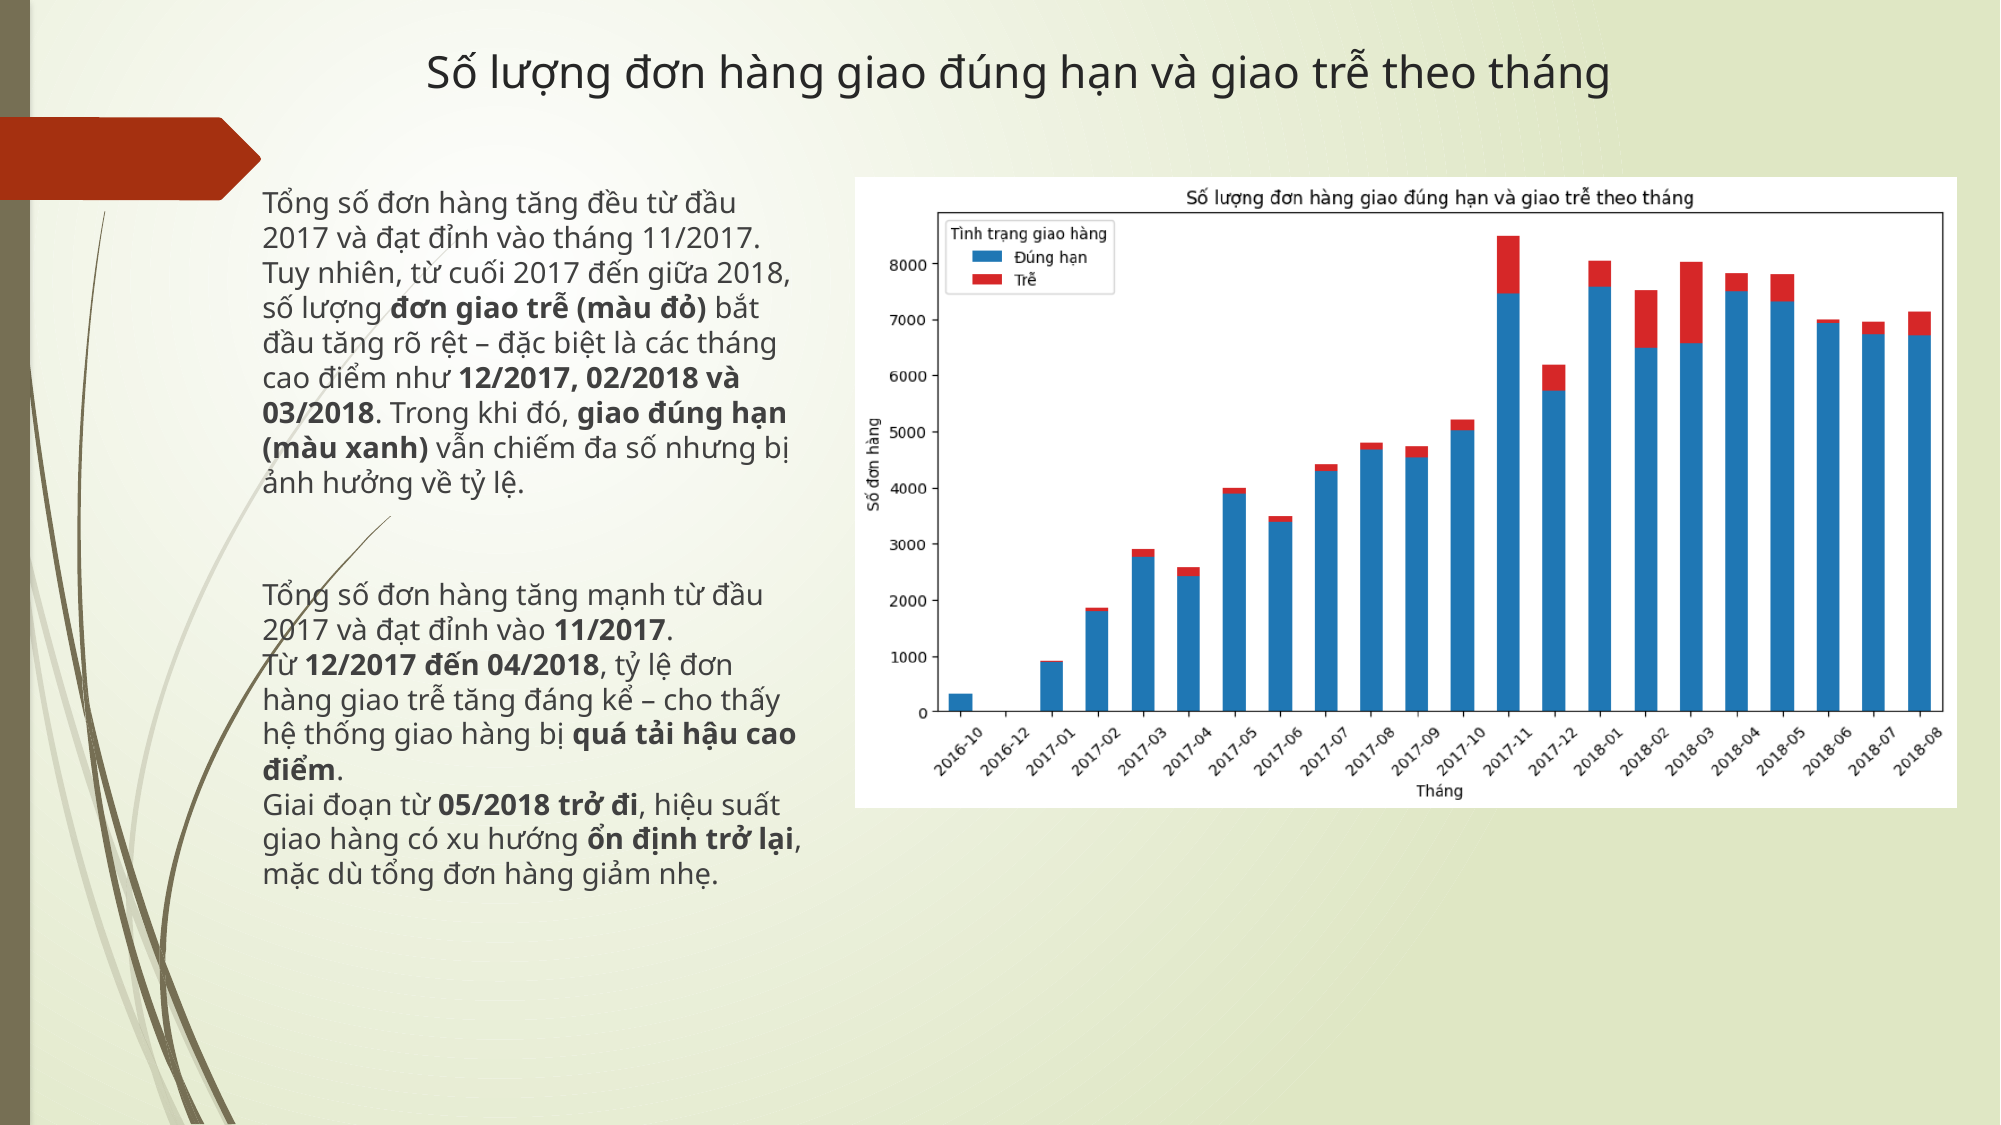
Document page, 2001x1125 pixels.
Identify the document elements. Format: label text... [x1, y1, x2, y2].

title Số lượng đơn hàng giao đúng hạn và giao trễ theo tháng [411, 0, 1688, 150]
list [855, 176, 1957, 808]
list Tổng số đơn hàng tăng đều từ đầu 2017 và đạt đỉnh vào tháng 11/2017. Tuy nhiên, từ cuối 2017 đến giữa 2018, số lượng đơn giao trễ (màu đỏ) bắt đầu tăng rõ rệt – đặc biệt là các tháng cao điểm như 12/2017, 02/2018 và 03/2018. Trong khi đó, giao đúng hạn (màu xanh) vẫn chiếm đa số nhưng bị ảnh hưởng về tỷ lệ. Tổng số đơn hàng tăng mạnh từ đầu 2017 và đạt đỉnh vào 11/2017. Từ 12/2017 đến 04/2018, tỷ lệ đơn hàng giao trễ tăng đáng kể – cho thấy hệ thống giao hàng bị quá tải hậu cao điểm. Giai đoạn từ 05/2018 trở đi, hiệu suất giao hàng có xu hướng ổn định trở lại, mặc dù tổng đơn hàng giảm nhẹ. [247, 177, 823, 1011]
